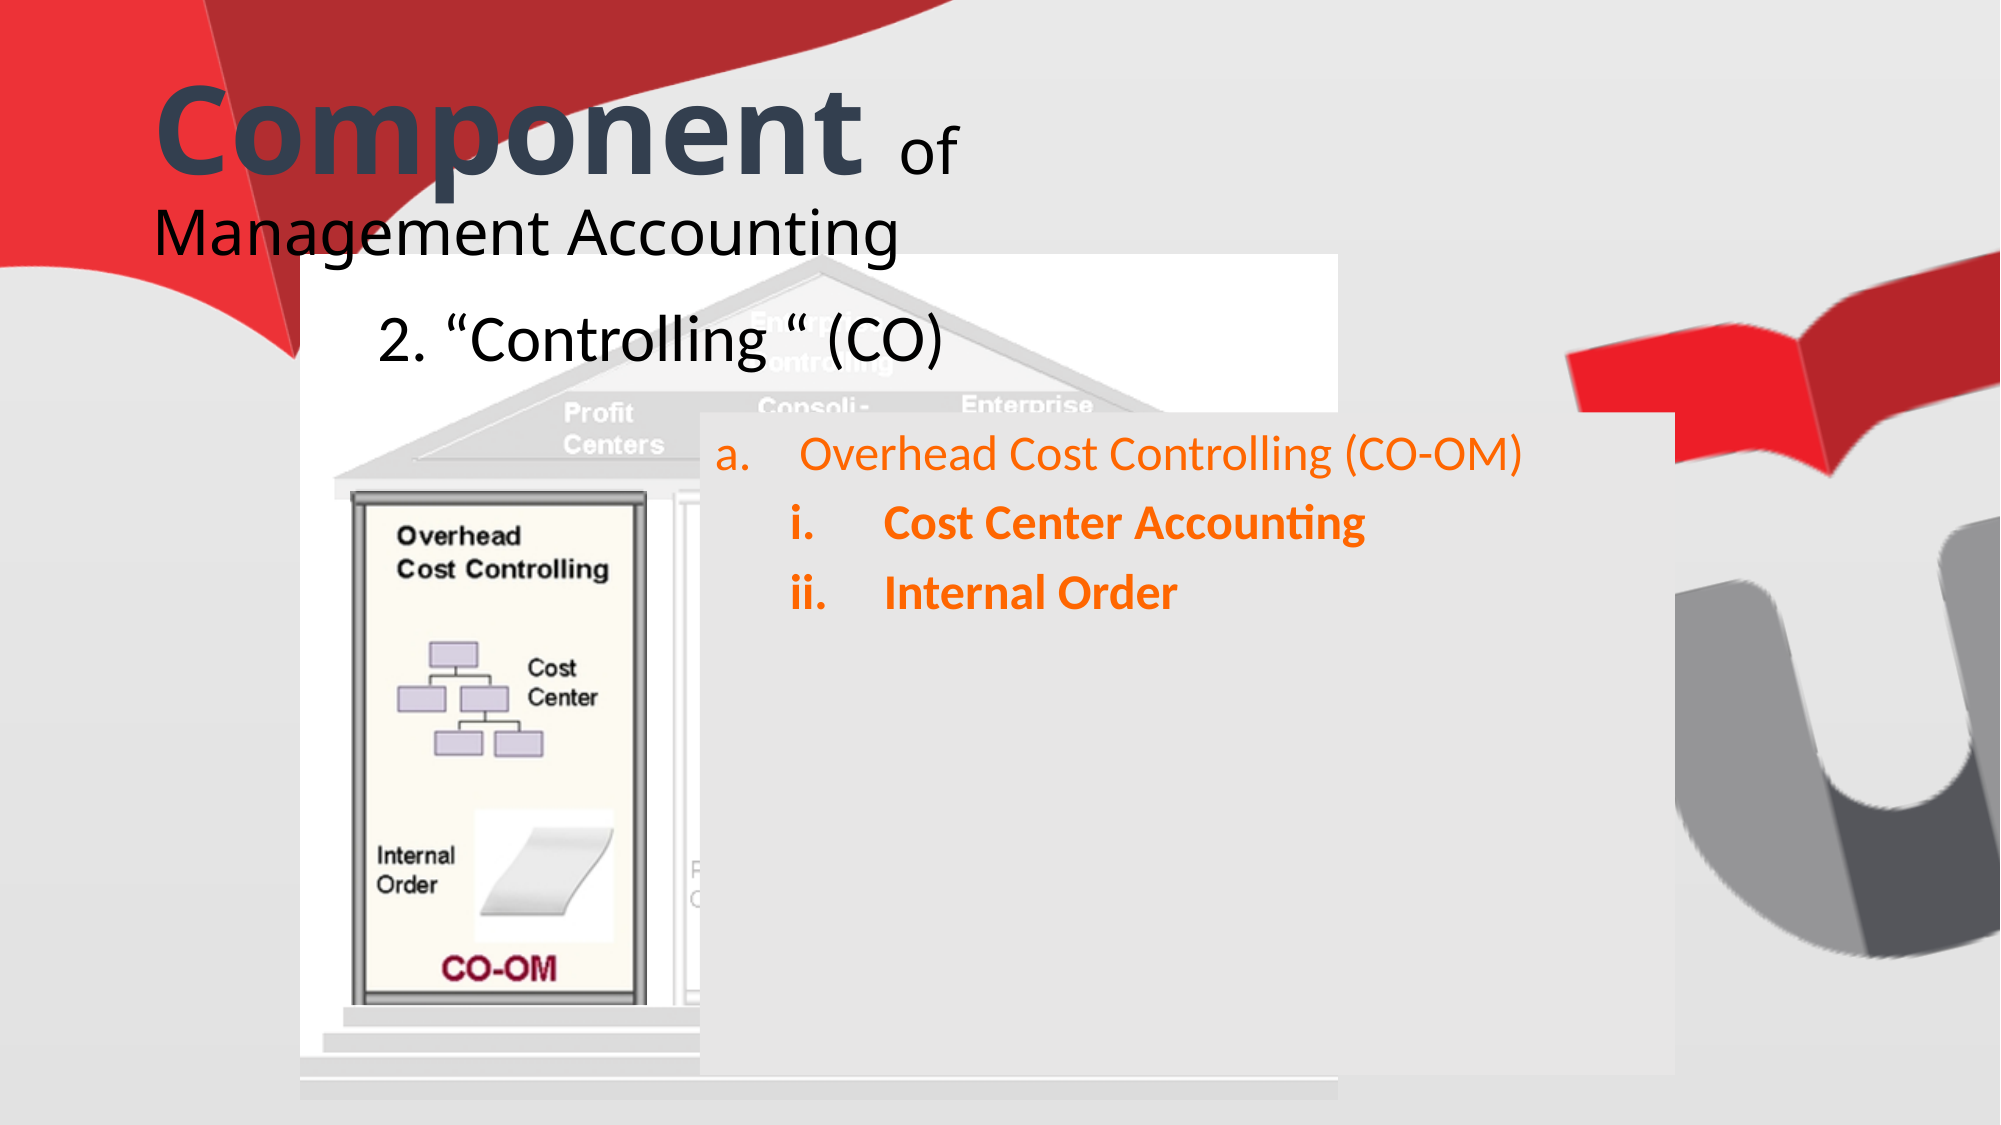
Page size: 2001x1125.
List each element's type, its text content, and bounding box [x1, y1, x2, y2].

picture [1520, 232, 2001, 1028]
title Component of Management Accounting [137, 59, 1863, 278]
text_box Overhead Cost Controlling (CO-OM) Cost Center Accounting Internal Order [1338, 412, 1675, 1075]
picture [0, 0, 1338, 1100]
